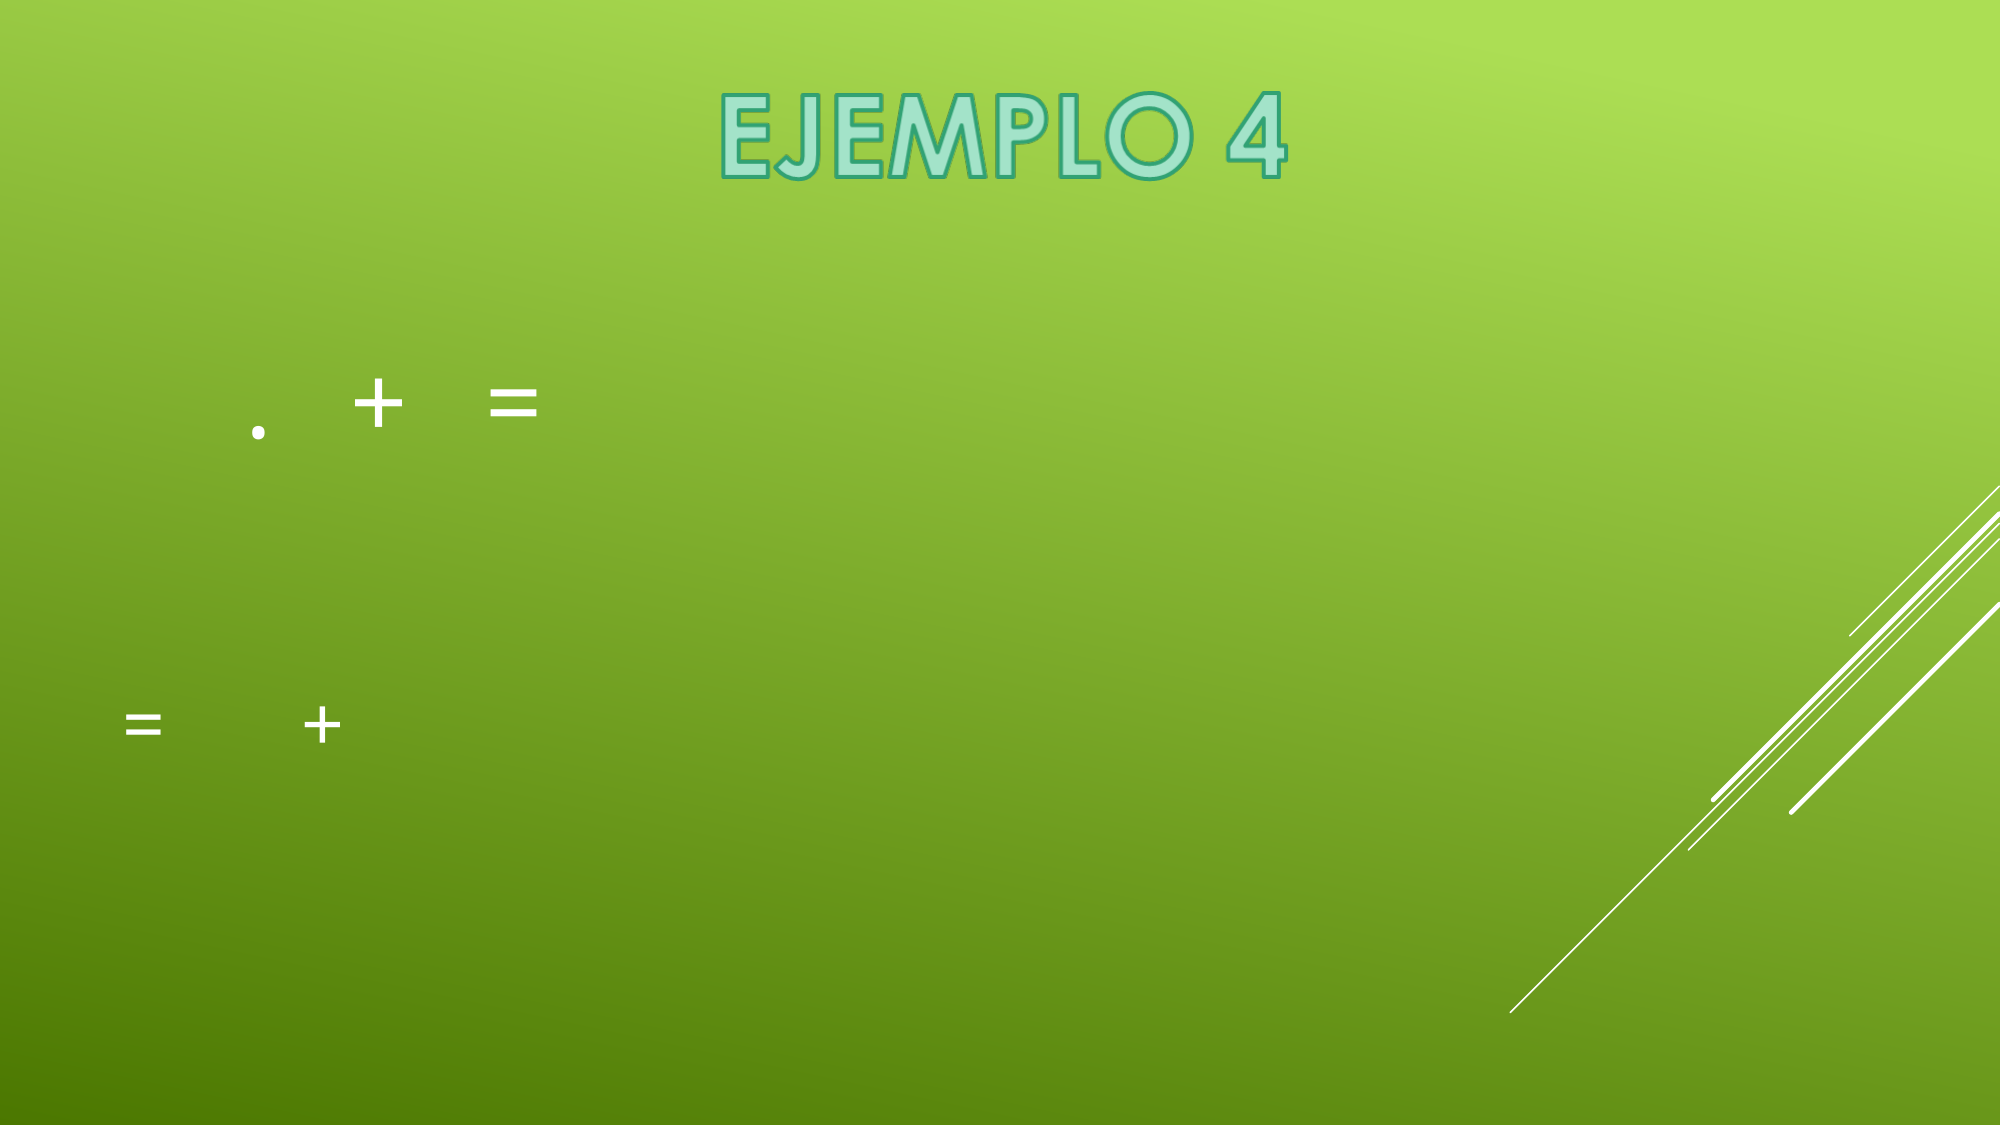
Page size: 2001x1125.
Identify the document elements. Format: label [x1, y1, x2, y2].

picture [721, 90, 1289, 182]
